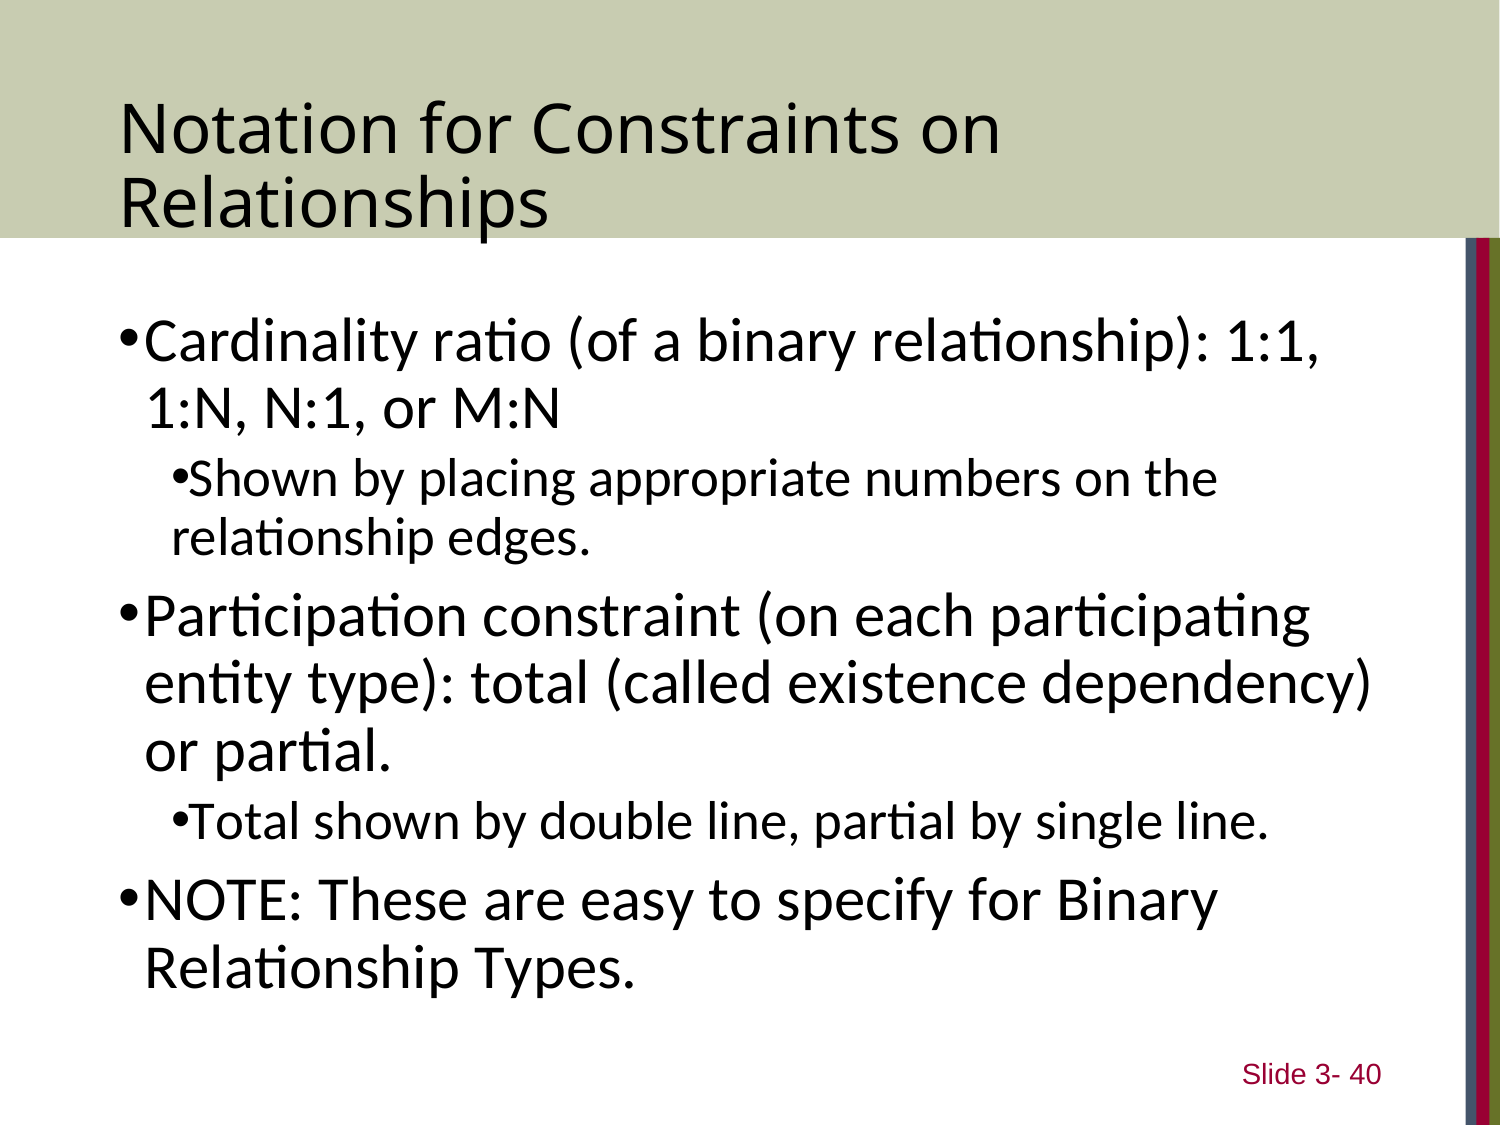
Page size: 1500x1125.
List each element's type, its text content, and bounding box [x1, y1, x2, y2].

title Notation for Constraints on Relationships [103, 59, 1397, 278]
text_box Slide 3- <number> [1059, 1042, 1397, 1103]
text_box Cardinality ratio (of a binary relationship): 1:1, 1:N, N:1, or M:N Shown by placing appropriate numbers on the relationship edges. Participation constraint (on each participating entity type): total (called existence dependency) or partial. Total shown by double line, partial by single line. NOTE: These are easy to specify for Binary Relationship Types. [103, 299, 1397, 1014]
